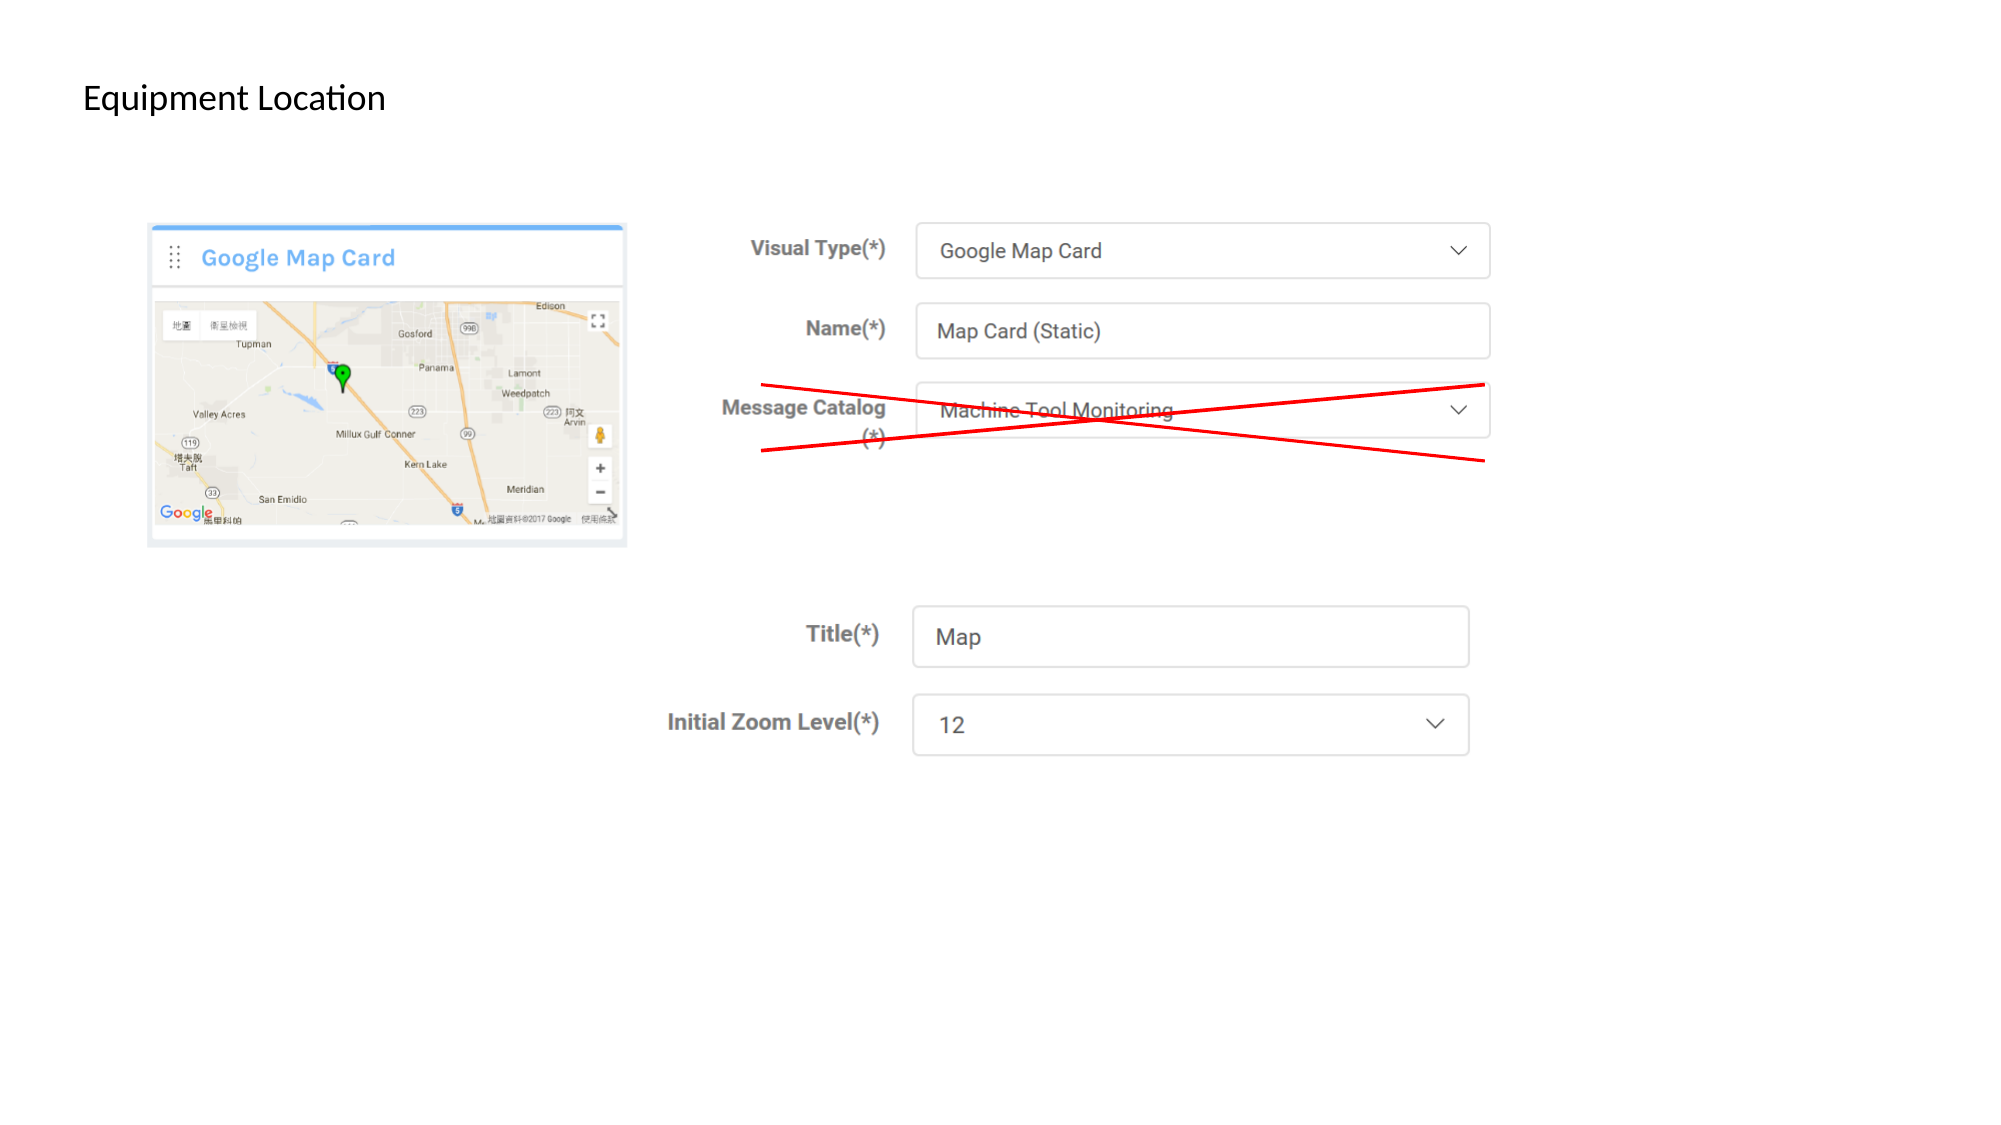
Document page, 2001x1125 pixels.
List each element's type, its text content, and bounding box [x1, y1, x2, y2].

picture [593, 581, 1546, 828]
picture [124, 198, 1531, 572]
text_box Equipment Location [68, 66, 402, 126]
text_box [760, 384, 1485, 461]
